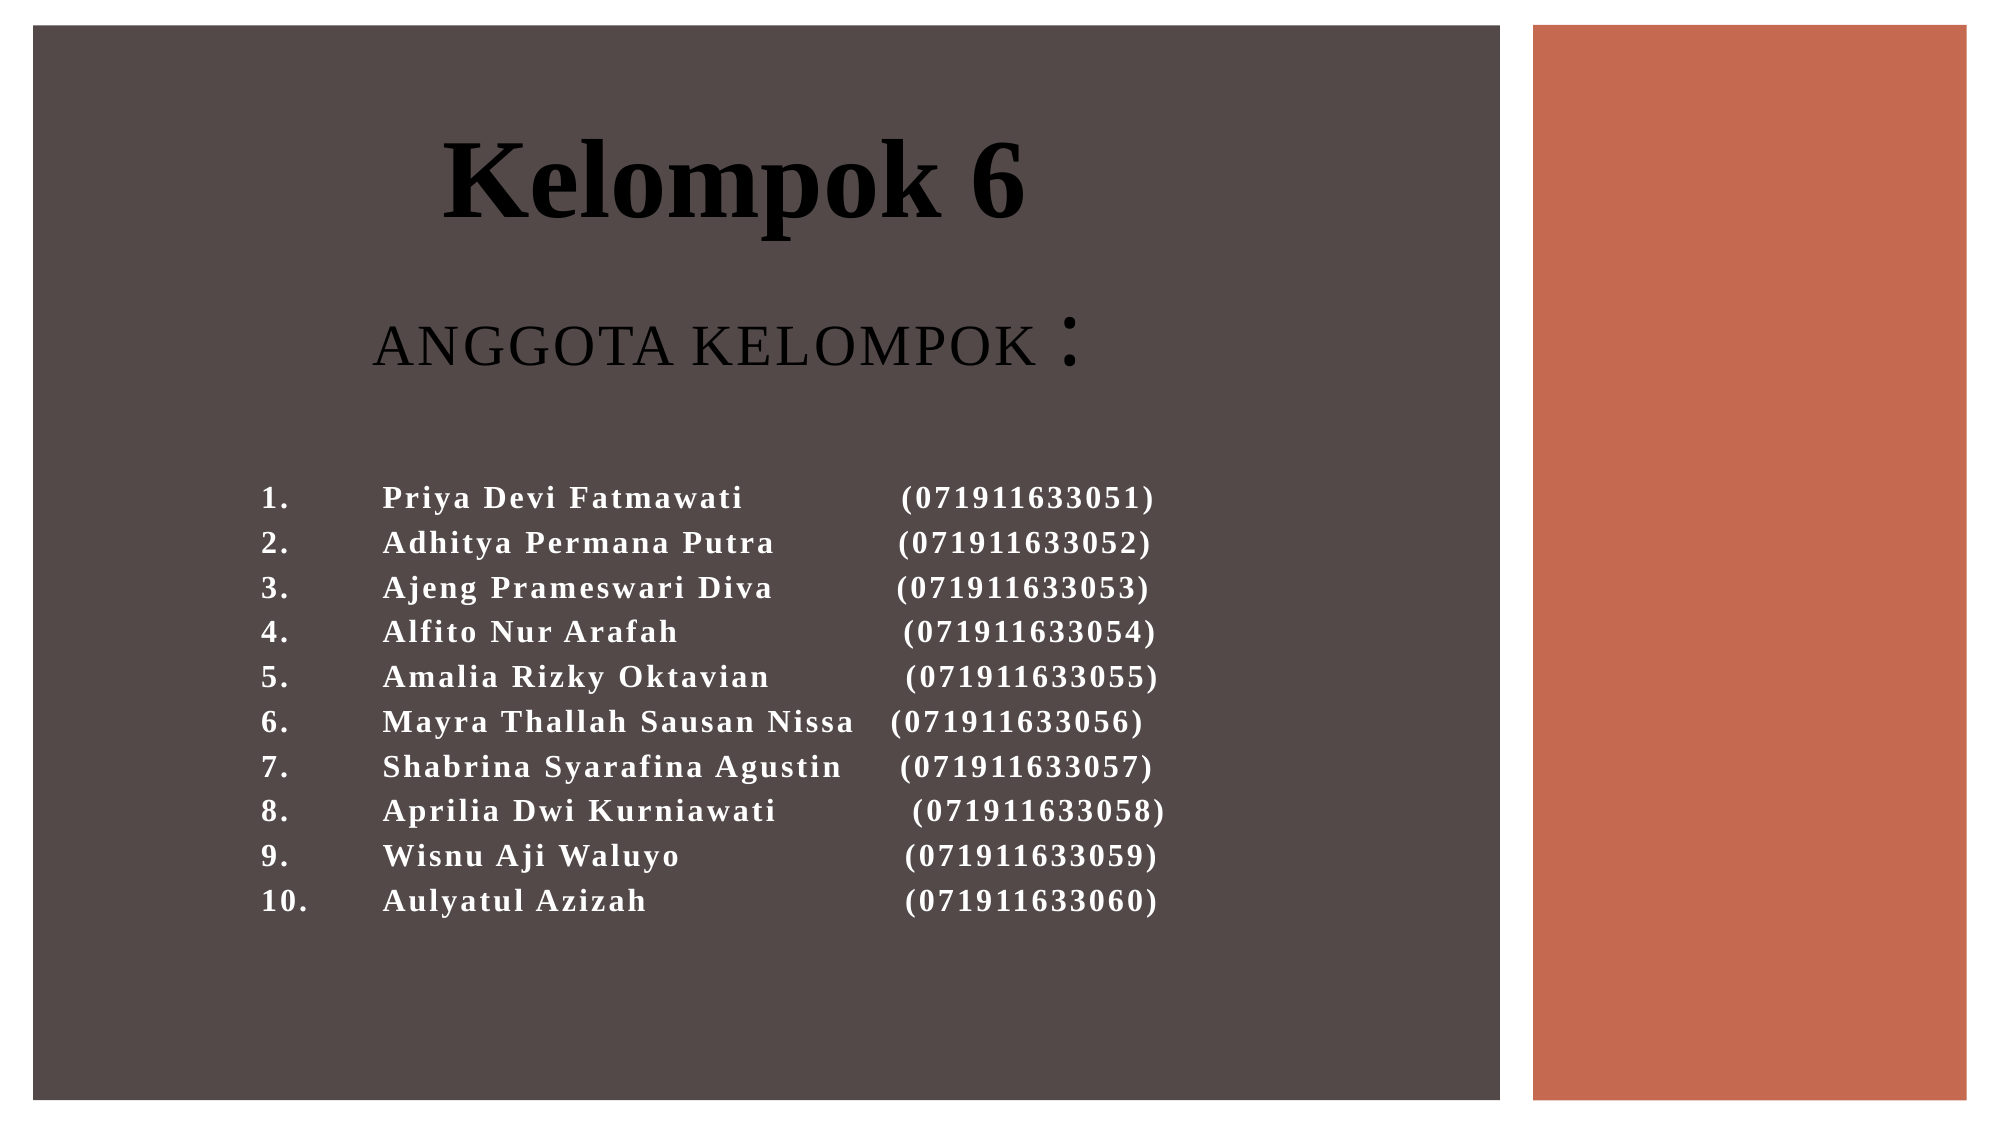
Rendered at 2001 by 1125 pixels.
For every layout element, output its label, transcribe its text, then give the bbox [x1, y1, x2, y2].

title Anggota Kelompok : [277, 248, 1097, 453]
text_box Kelompok 6 [246, 97, 1251, 248]
subtitle 1. Priya Devi Fatmawati (071911633051) 2. Adhitya Permana Putra (071911633052) 3. Ajeng Prameswari Diva (071911633053) 4. Alfito Nur Arafah (071911633054) 5. Amalia Rizky Oktavian (071911633055) 6. Mayra Thallah Sausan Nissa (071911633056) 7. Shabrina Syarafina Agustin (071911633057) 8. Aprilia Dwi Kurniawati (071911633058) 9. Wisnu Aji Waluyo (071911633059) 10. Aulyatul Azizah (071911633060) [246, 348, 1266, 1046]
